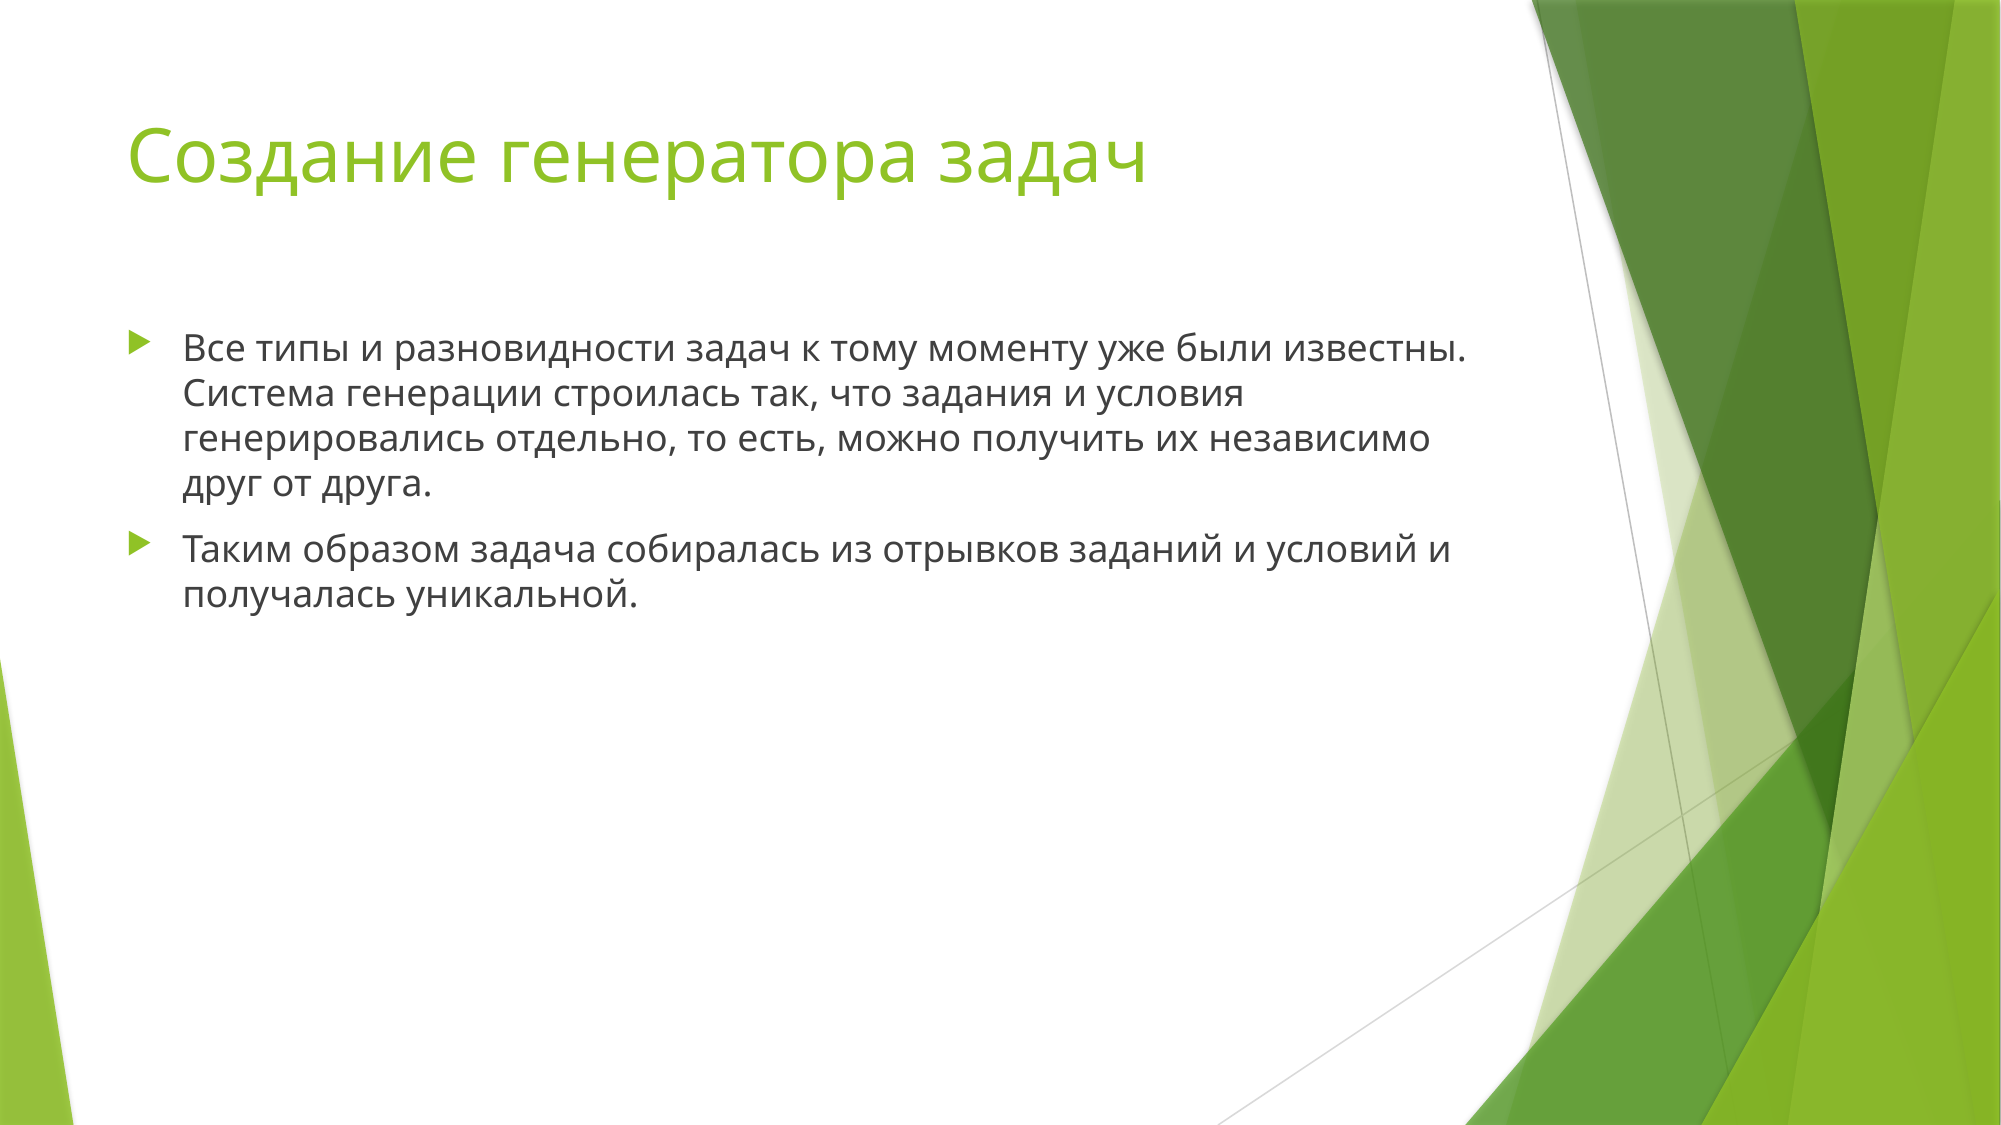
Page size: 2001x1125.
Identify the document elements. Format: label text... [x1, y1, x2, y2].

list Все типы и разновидности задач к тому моменту уже были известны. Система генерации строилась так, что задания и условия генерировались отдельно, то есть, можно получить их независимо друг от друга. Таким образом задача собиралась из отрывков заданий и условий и получалась уникальной. [111, 316, 1522, 954]
title Создание генератора задач [111, 99, 1522, 316]
